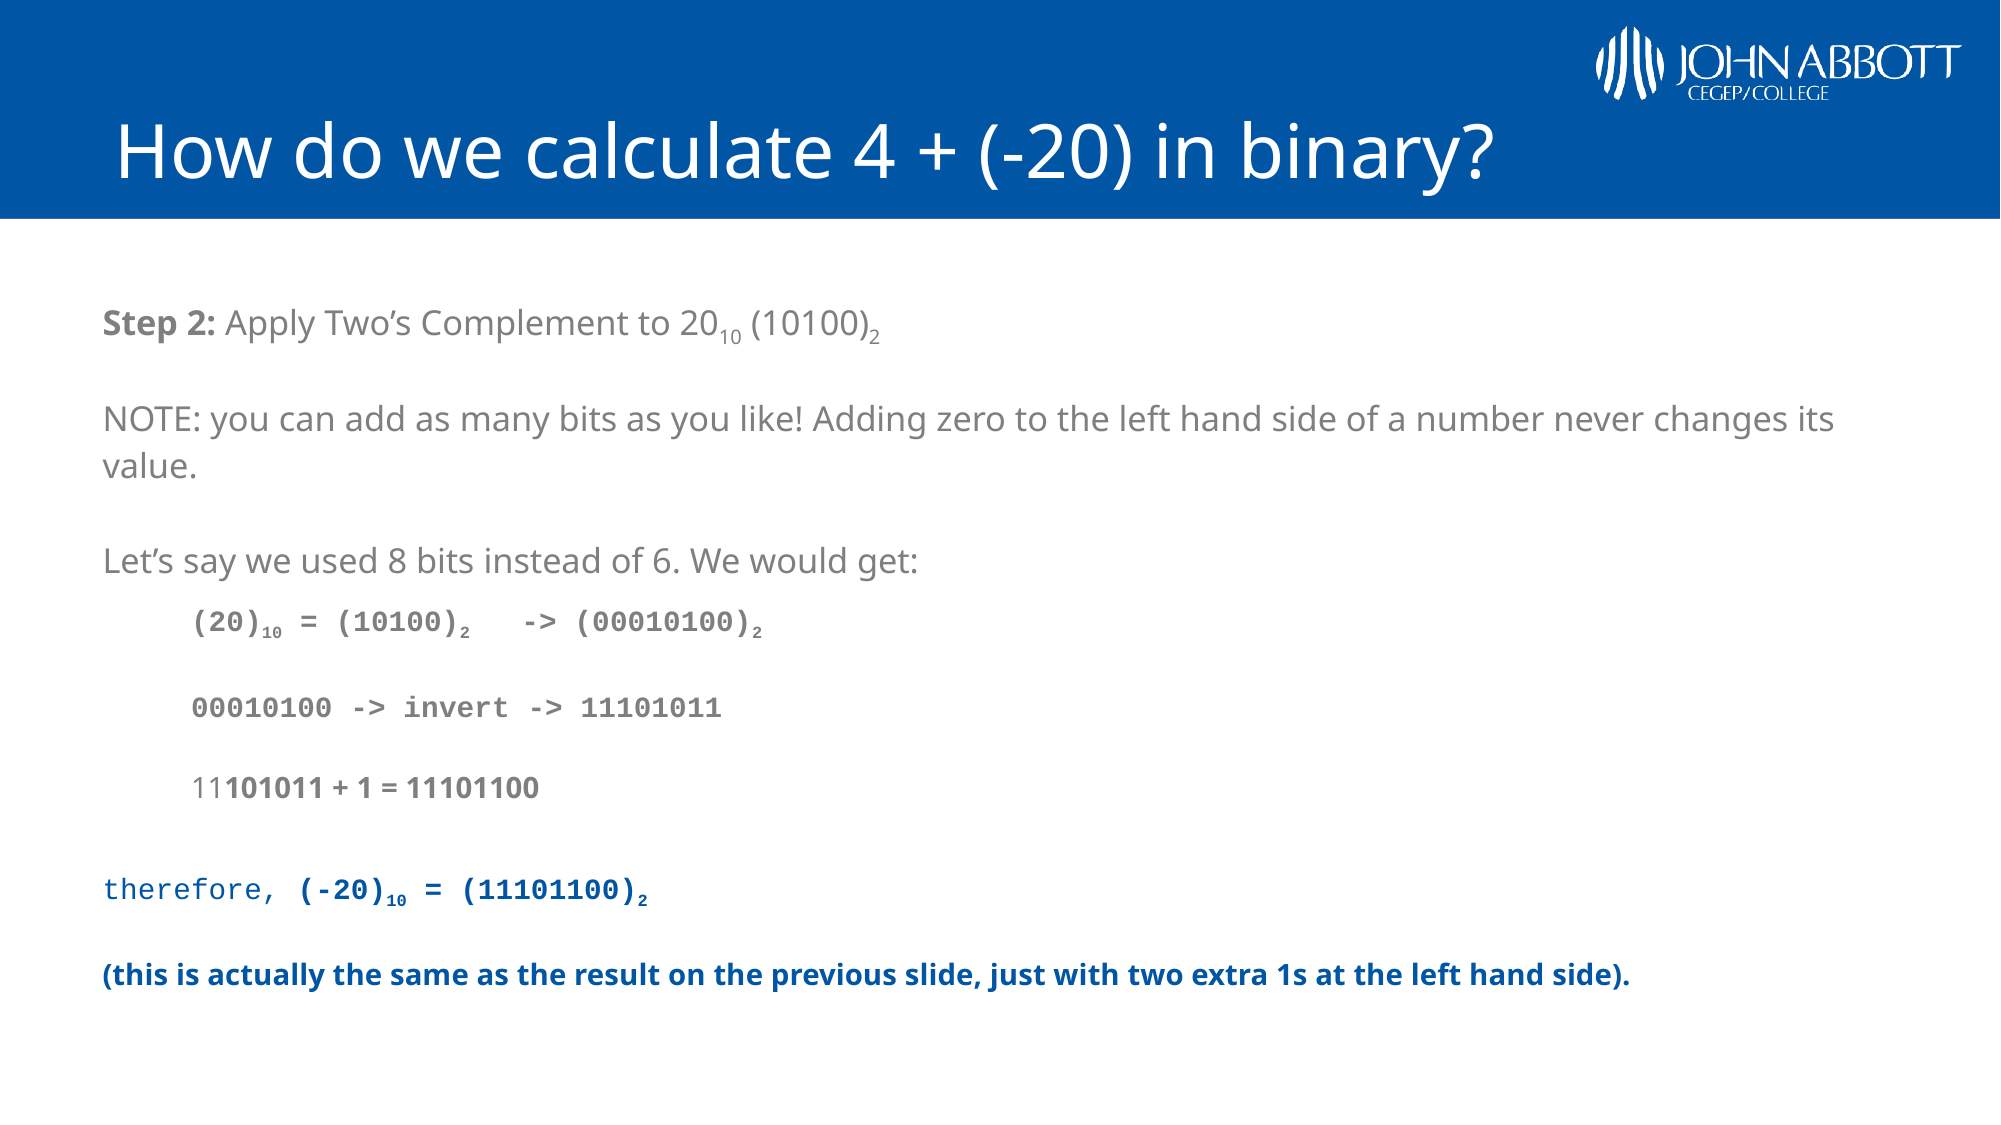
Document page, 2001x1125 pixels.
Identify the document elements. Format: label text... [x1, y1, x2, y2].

title How do we calculate 4 + (-20) in binary? [99, 0, 1863, 202]
picture [1863, 26, 1962, 100]
list Step 2: Apply Two’s Complement to 2010 (10100)2 NOTE: you can add as many bits as you like! Adding zero to the left hand side of a number never changes its value. Let’s say we used 8 bits instead of 6. We would get: (20)10 = (10100)2 -> (00010100)2 00010100 -> invert -> 11101011 11101011 + 1 = 11101100 therefore, (-20)10 = (11101100)2 (this is actually the same as the result on the previous slide, just with two extra 1s at the left hand side). [87, 287, 1903, 1001]
